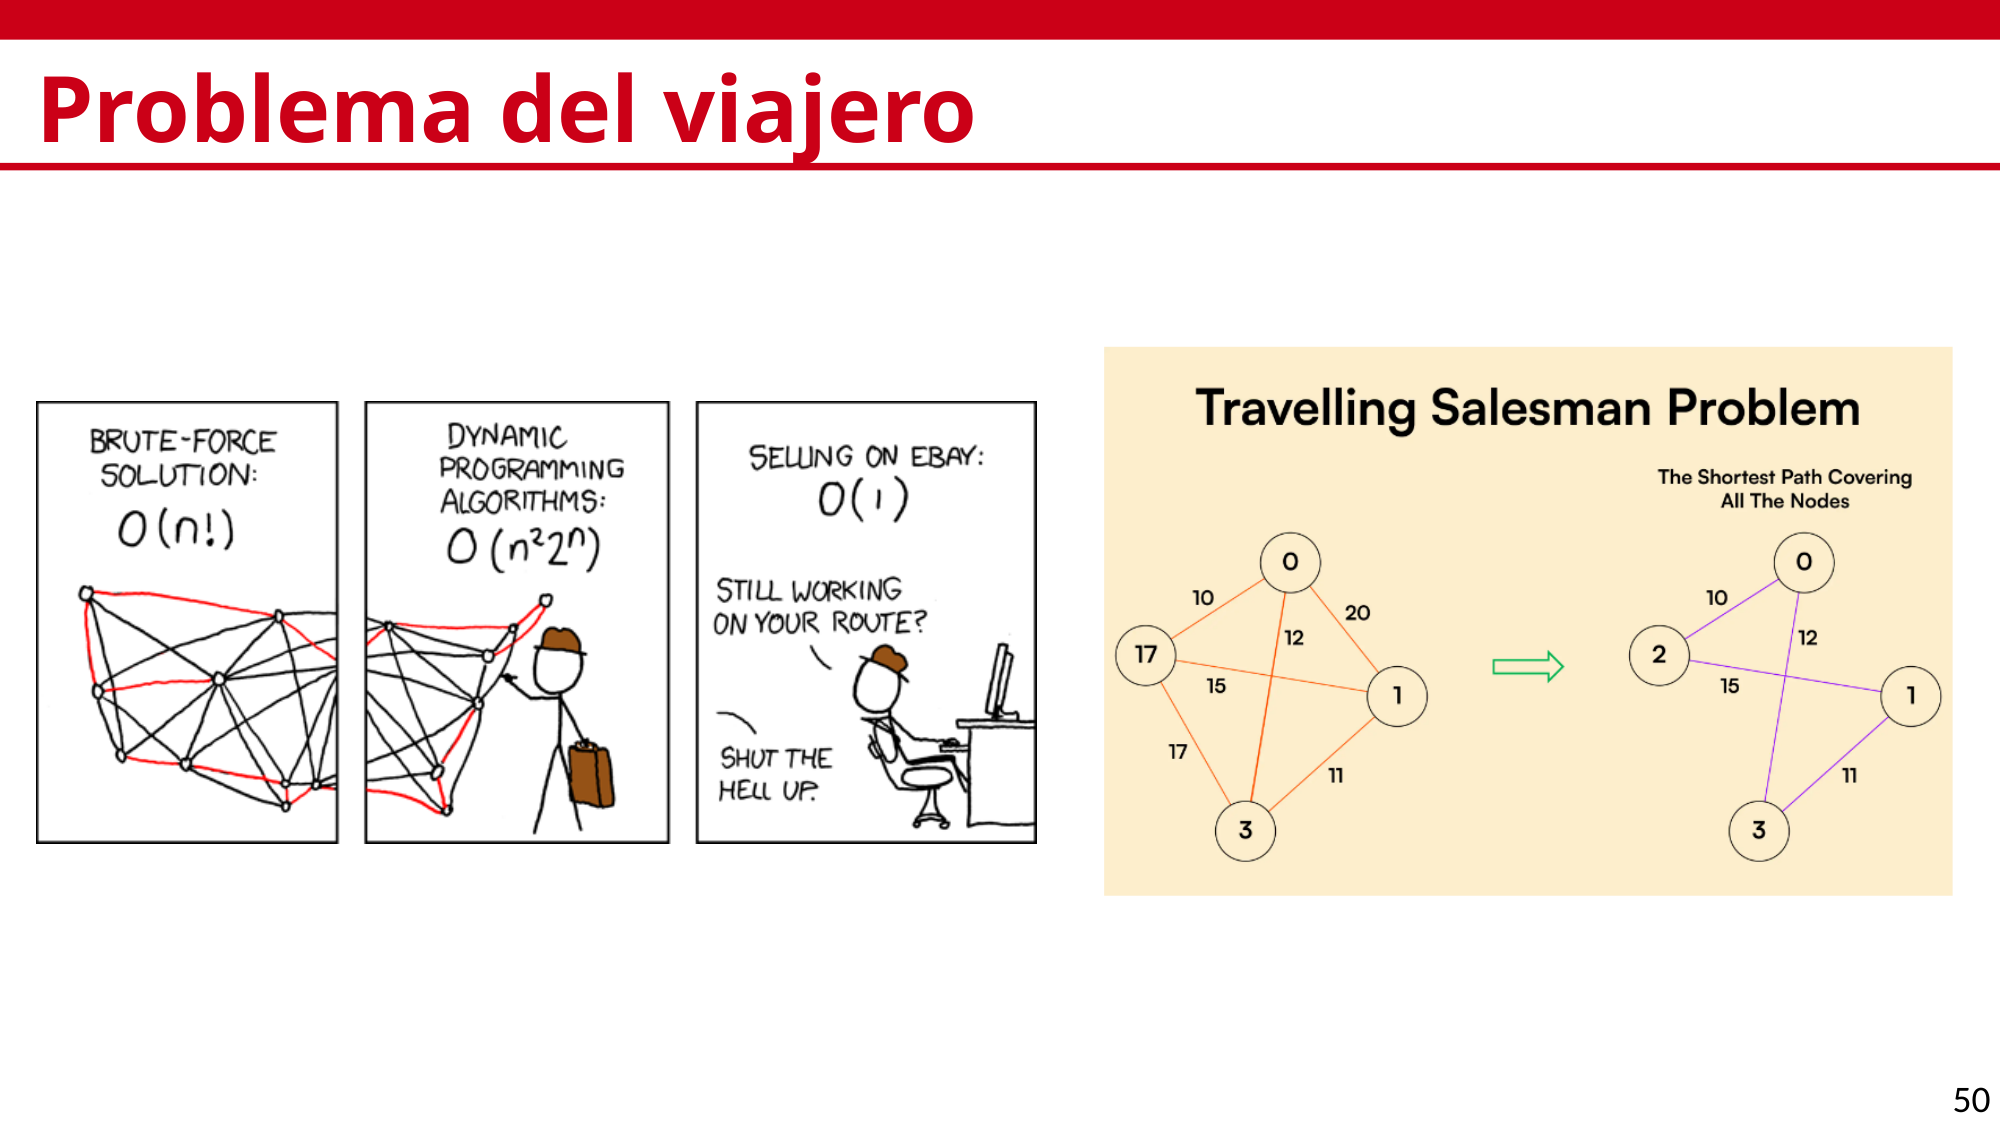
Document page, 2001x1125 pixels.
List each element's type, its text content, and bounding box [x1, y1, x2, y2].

picture [1094, 339, 1964, 906]
picture [36, 401, 1037, 844]
slide_number 50 [1937, 1067, 2000, 1125]
title Problema del viajero [36, 57, 1964, 168]
